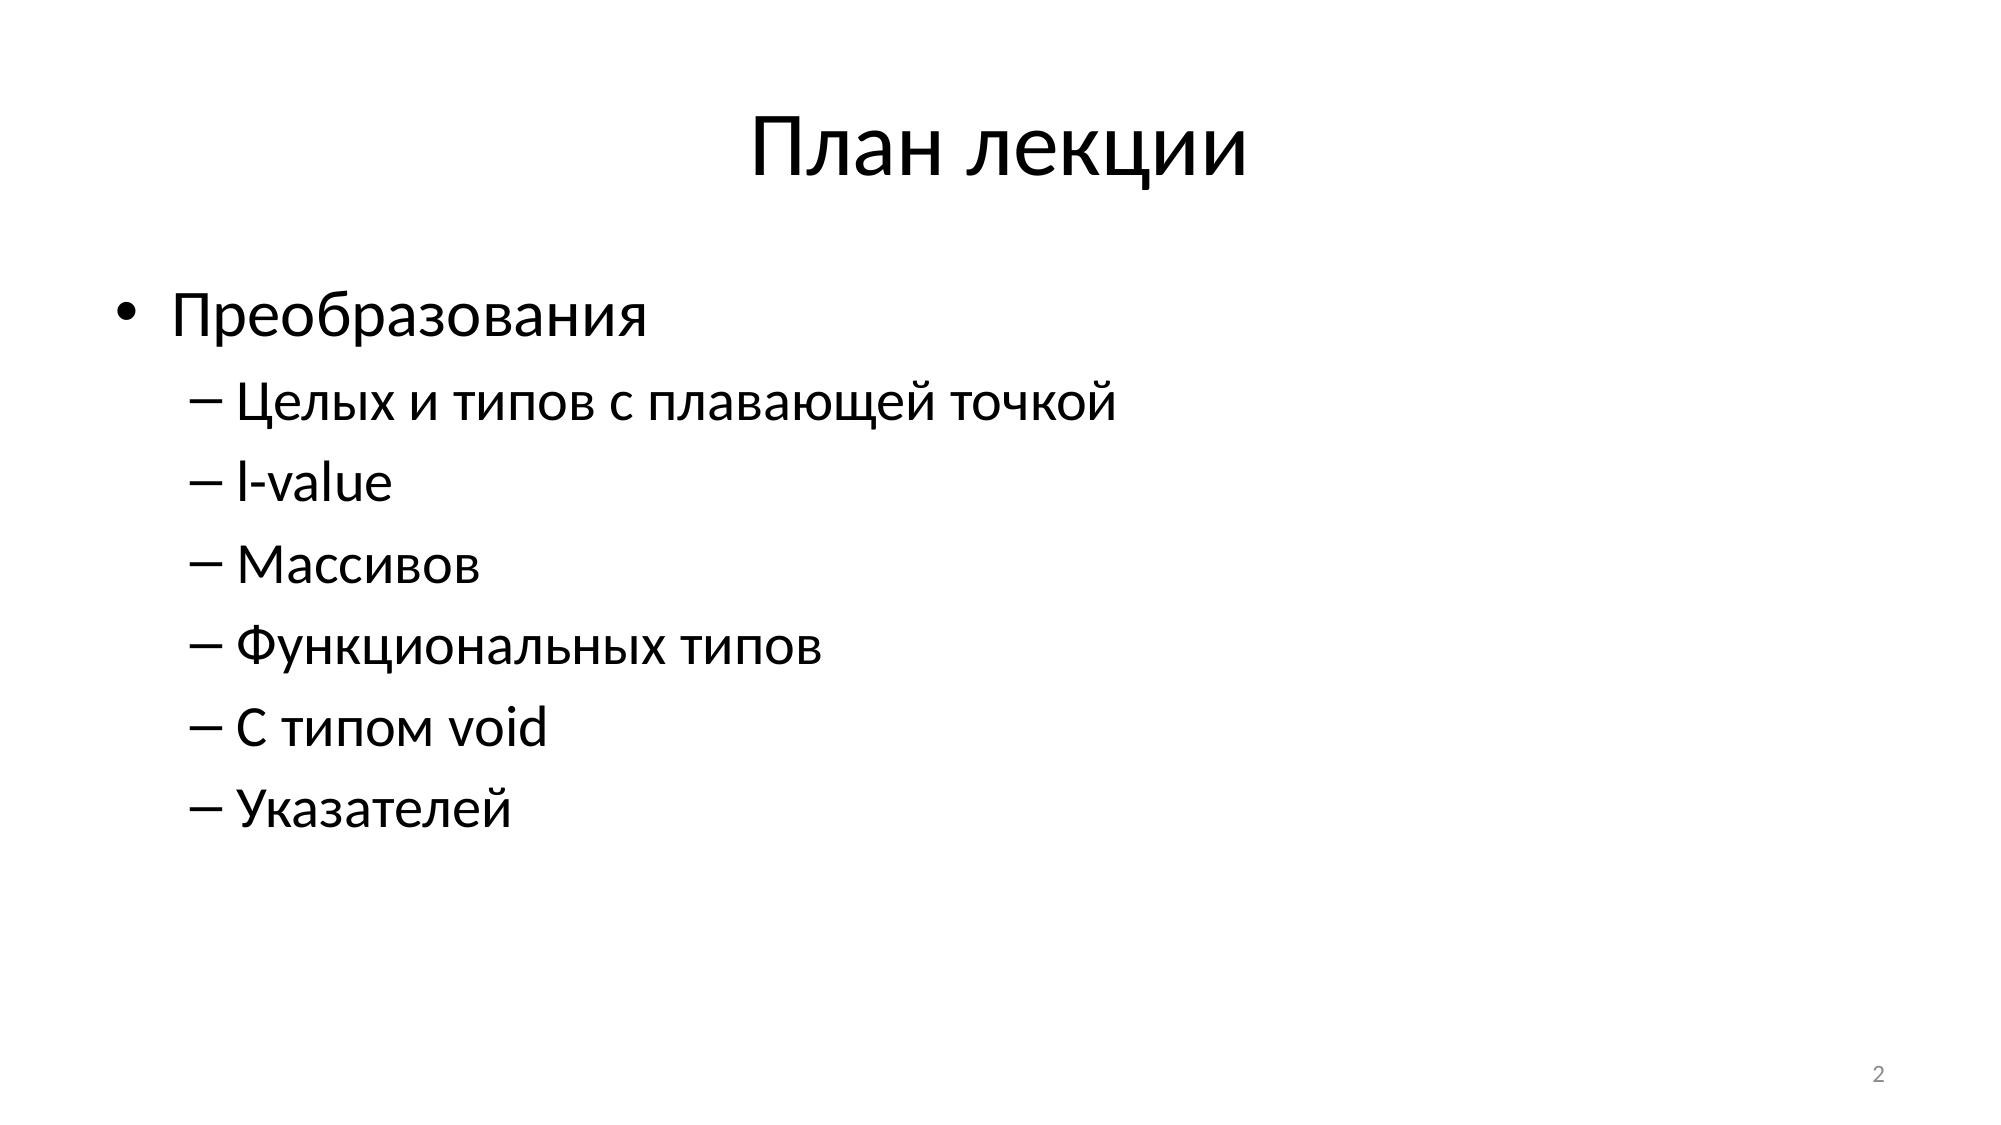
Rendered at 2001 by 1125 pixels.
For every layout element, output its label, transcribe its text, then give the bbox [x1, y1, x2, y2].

title План лекции [99, 45, 1900, 233]
list Преобразования Целых и типов с плавающей точкой l-value Массивов Функциональных типов С типом void Указателей [99, 262, 1900, 1005]
slide_number 2 [1433, 1042, 1900, 1103]
